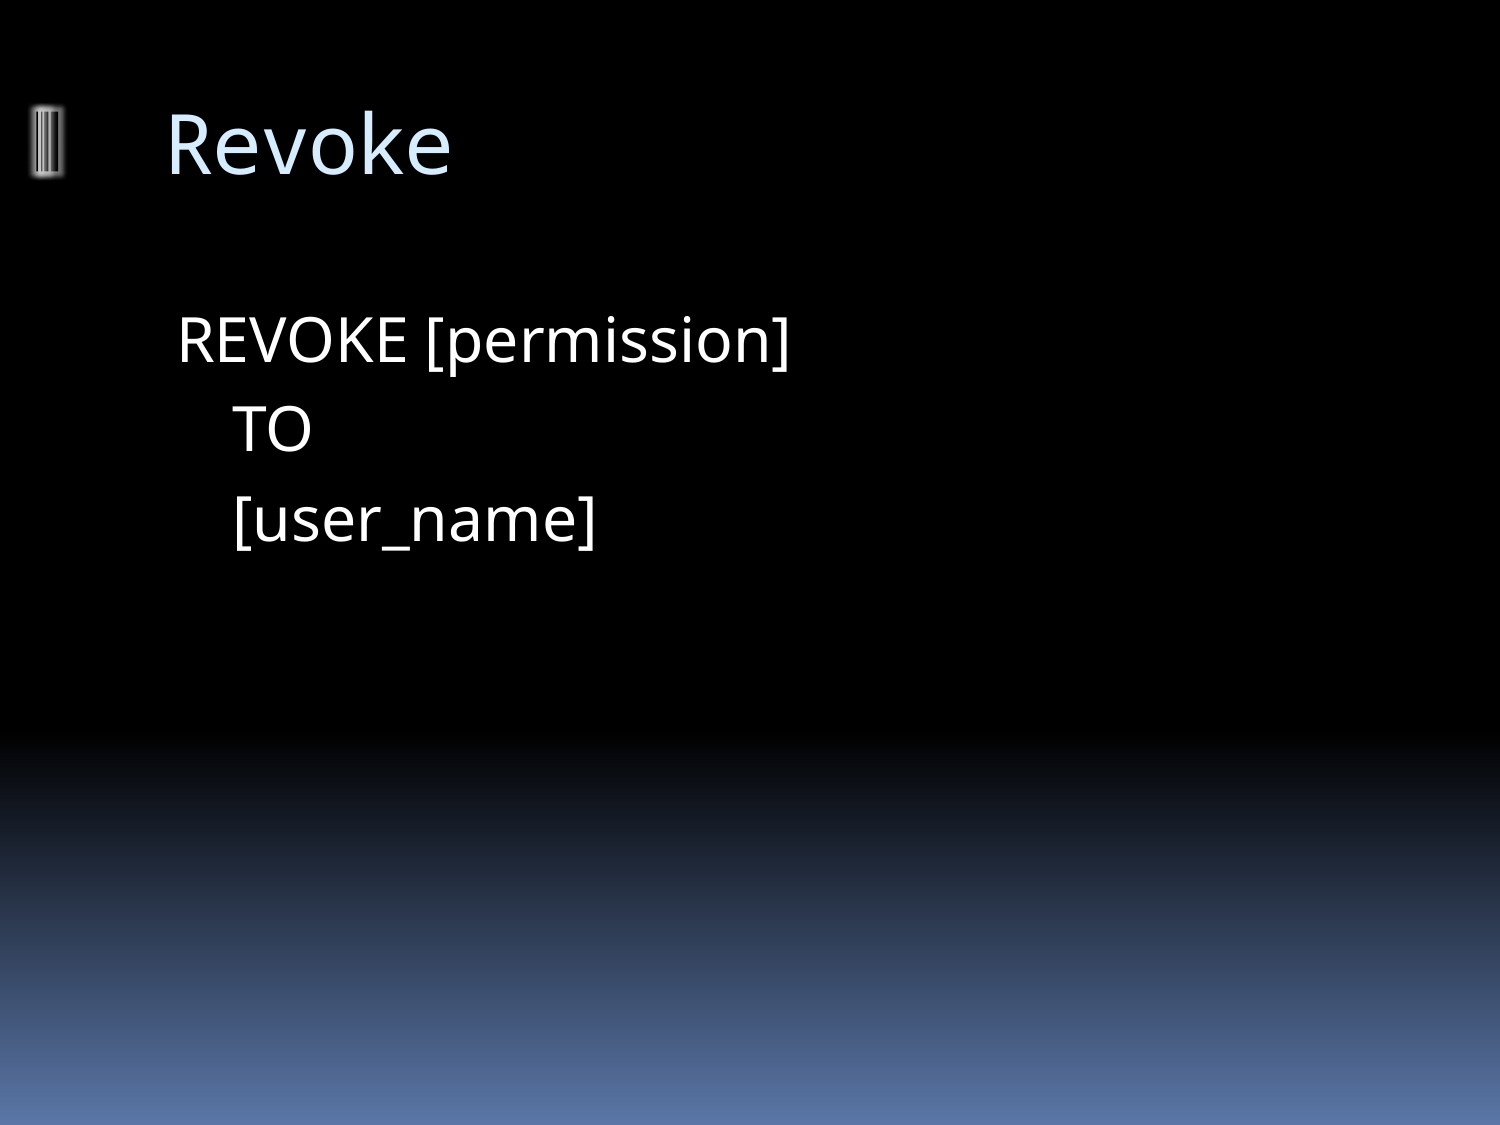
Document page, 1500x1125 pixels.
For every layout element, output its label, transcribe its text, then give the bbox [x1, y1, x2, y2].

title Revoke [150, 83, 1425, 234]
list REVOKE [permission] TO [user_name] [150, 292, 1425, 1043]
